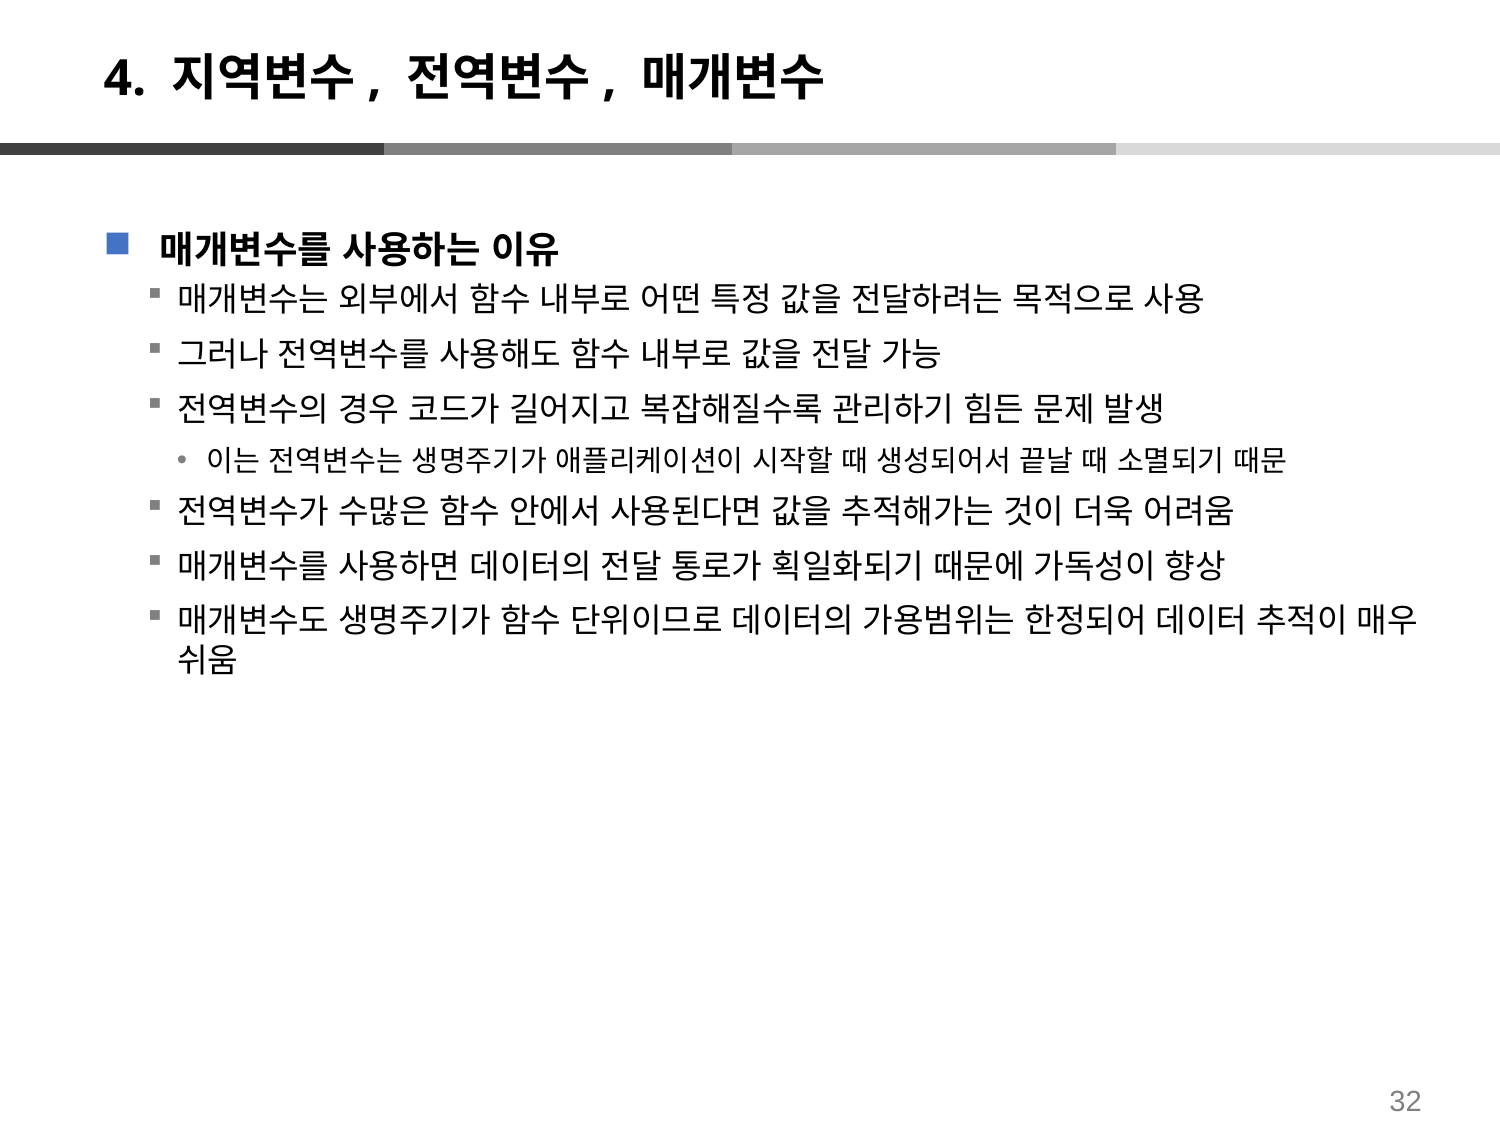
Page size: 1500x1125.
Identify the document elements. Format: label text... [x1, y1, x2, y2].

title 4. 지역변수, 전역변수, 매개변수 [88, 30, 1211, 121]
list 매개변수를 사용하는 이유 매개변수는 외부에서 함수 내부로 어떤 특정 값을 전달하려는 목적으로 사용 그러나 전역변수를 사용해도 함수 내부로 값을 전달 가능 전역변수의 경우 코드가 길어지고 복잡해질수록 관리하기 힘든 문제 발생 이는 전역변수는 생명주기가 애플리케이션이 시작할 때 생성되어서 끝날 때 소멸되기 때문 전역변수가 수많은 함수 안에서 사용된다면 값을 추적해가는 것이 더욱 어려움 매개변수를 사용하면 데이터의 전달 통로가 획일화되기 때문에 가독성이 향상 매개변수도 생명주기가 함수 단위이므로 데이터의 가용범위는 한정되어 데이터 추적이 매우 쉬움 [88, 196, 1436, 1083]
